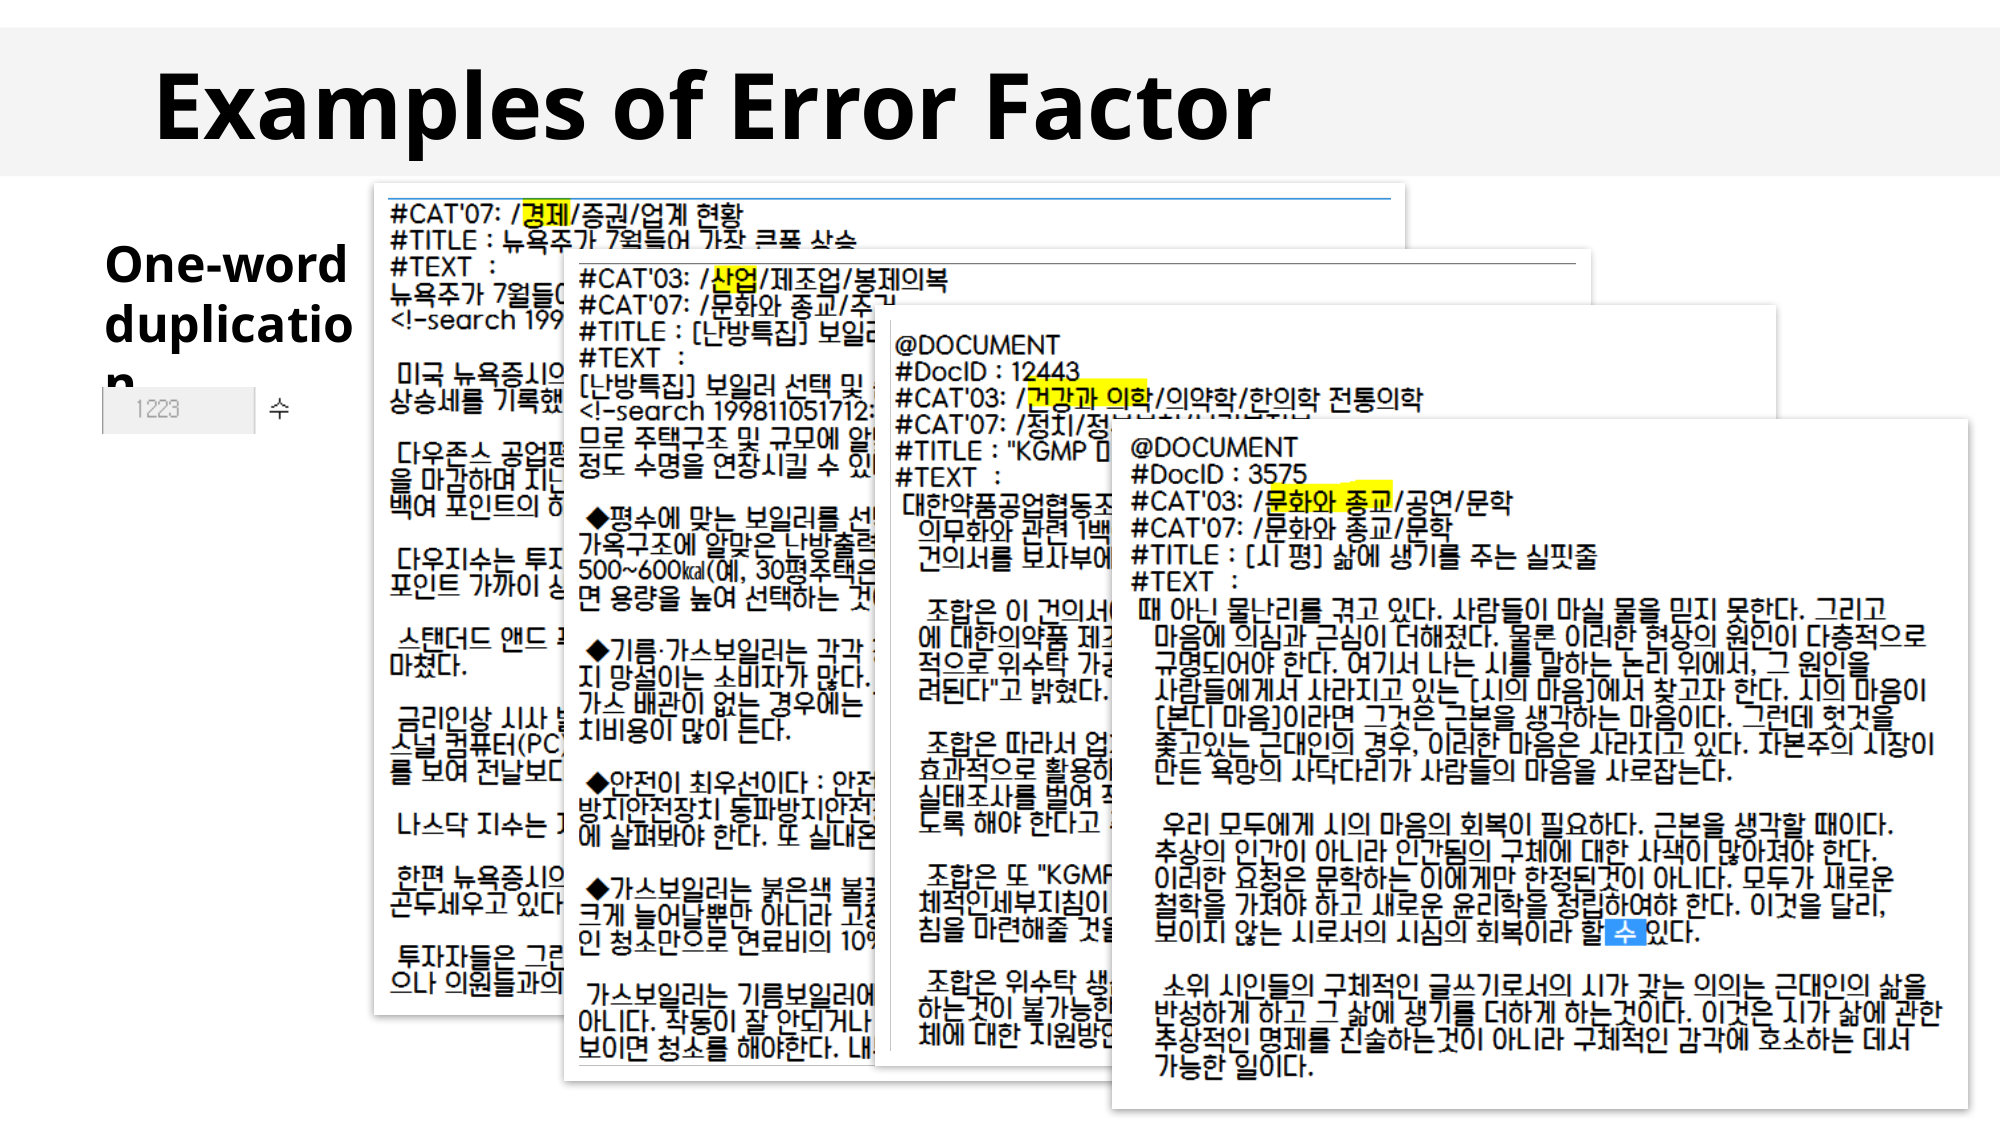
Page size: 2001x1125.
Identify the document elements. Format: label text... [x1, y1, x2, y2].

text_box One-word duplication [89, 225, 368, 421]
title Examples of Error Factor [137, 0, 1863, 219]
picture [388, 197, 1954, 1095]
picture [102, 387, 375, 434]
